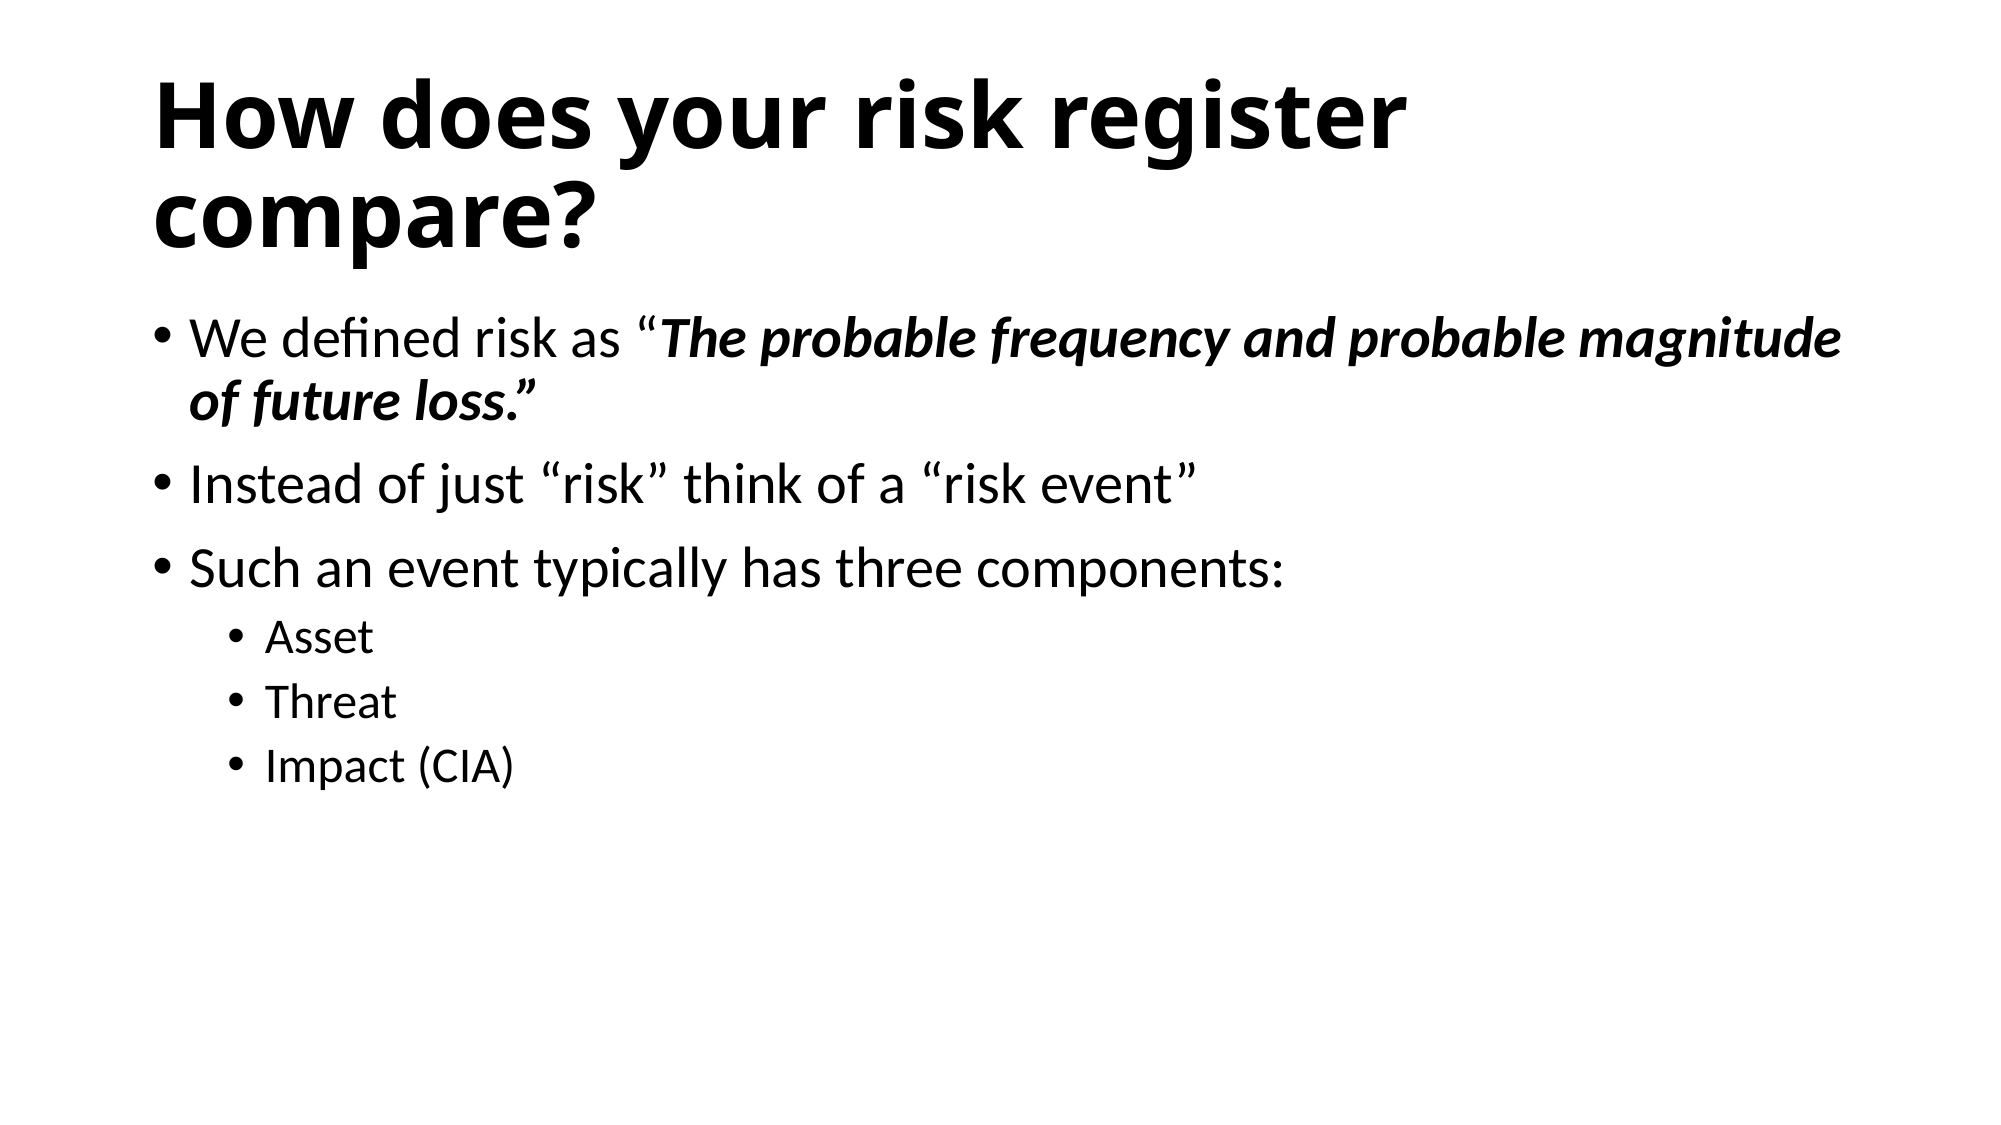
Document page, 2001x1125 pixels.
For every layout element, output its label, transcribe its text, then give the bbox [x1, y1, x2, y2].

list We defined risk as “The probable frequency and probable magnitude of future loss.” Instead of just “risk” think of a “risk event” Such an event typically has three components: Asset Threat Impact (CIA) [137, 299, 1863, 1014]
title How does your risk register compare? [137, 59, 1863, 278]
